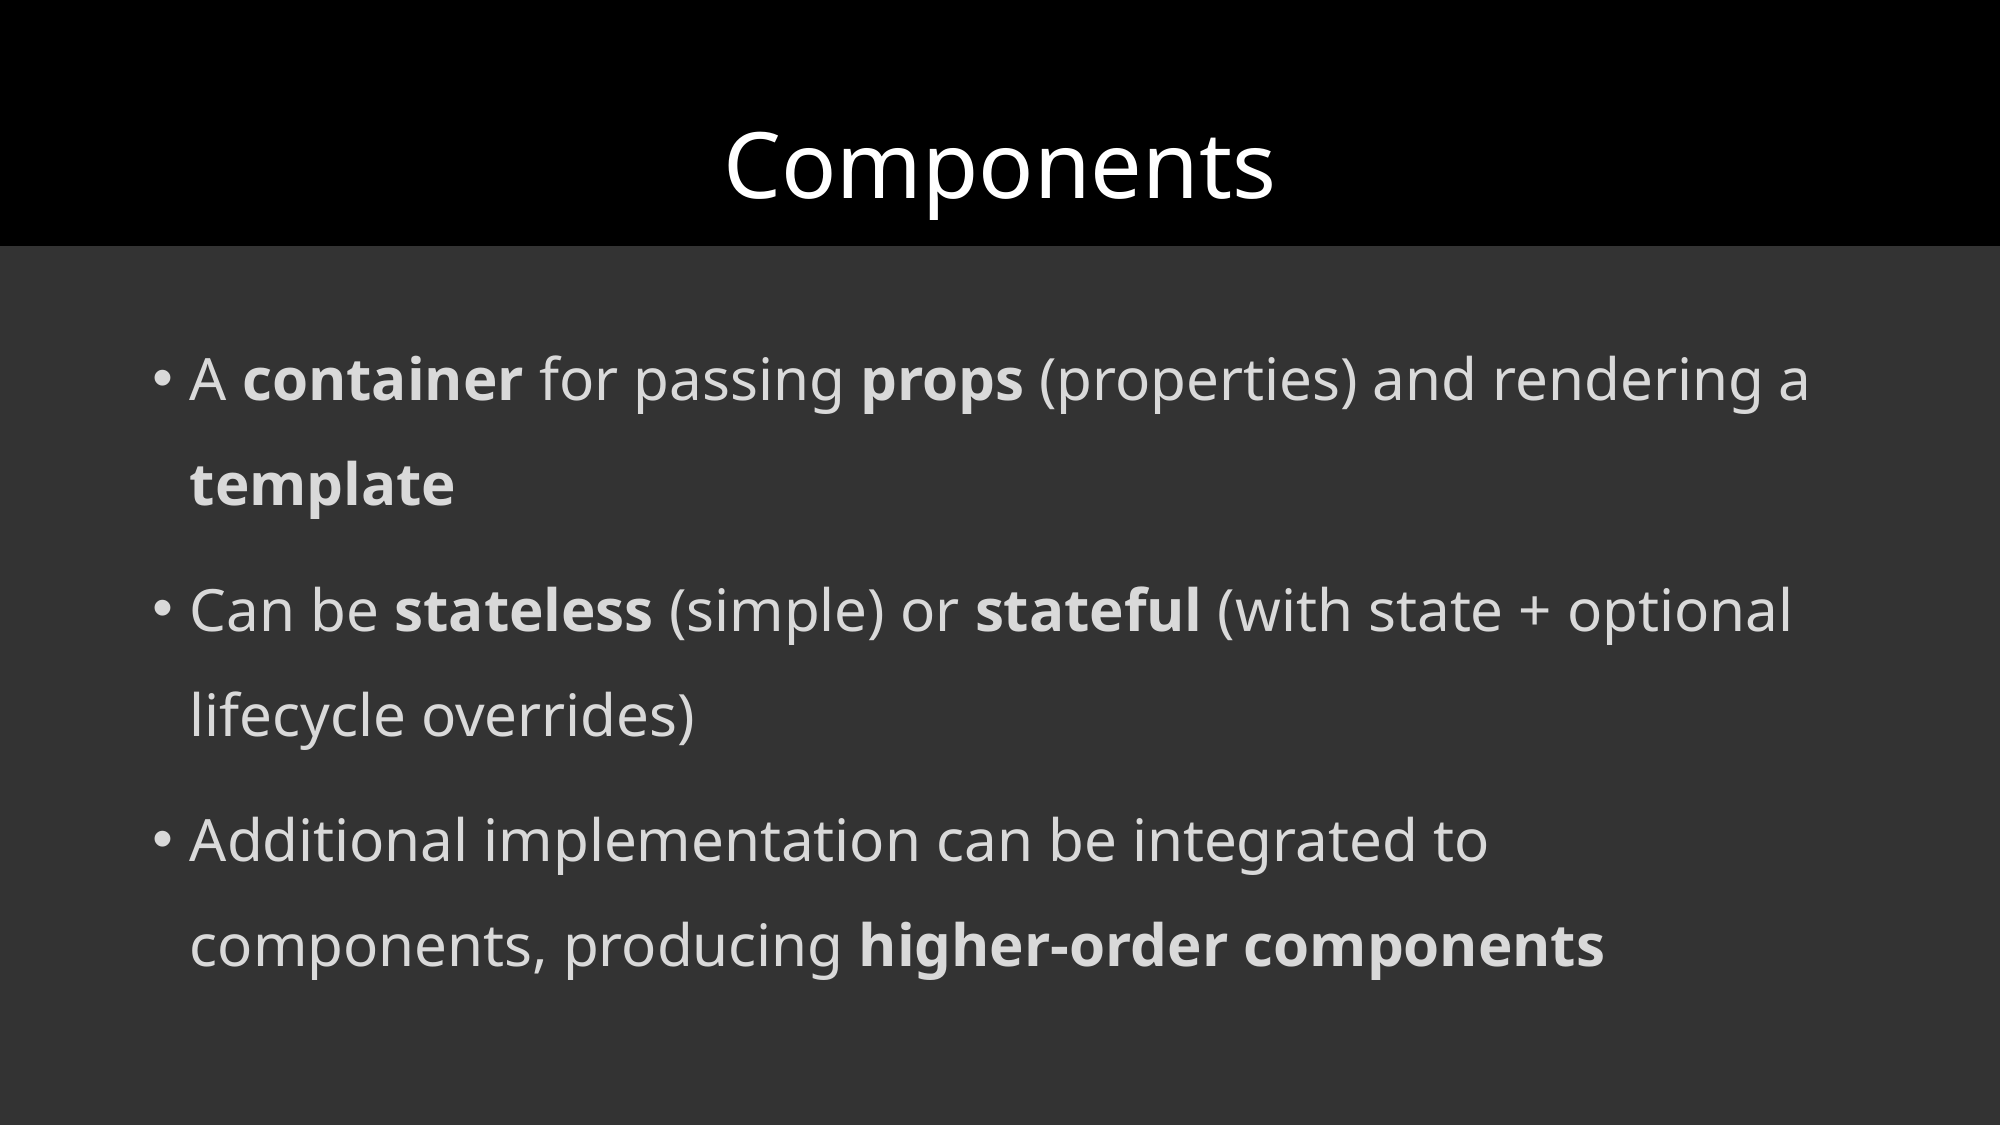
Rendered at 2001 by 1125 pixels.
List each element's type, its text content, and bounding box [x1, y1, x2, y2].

list A container for passing props (properties) and rendering a template Can be stateless (simple) or stateful (with state + optional lifecycle overrides) Additional implementation can be integrated to components, producing higher-order components [137, 299, 1863, 1014]
title Components [137, 59, 1863, 278]
